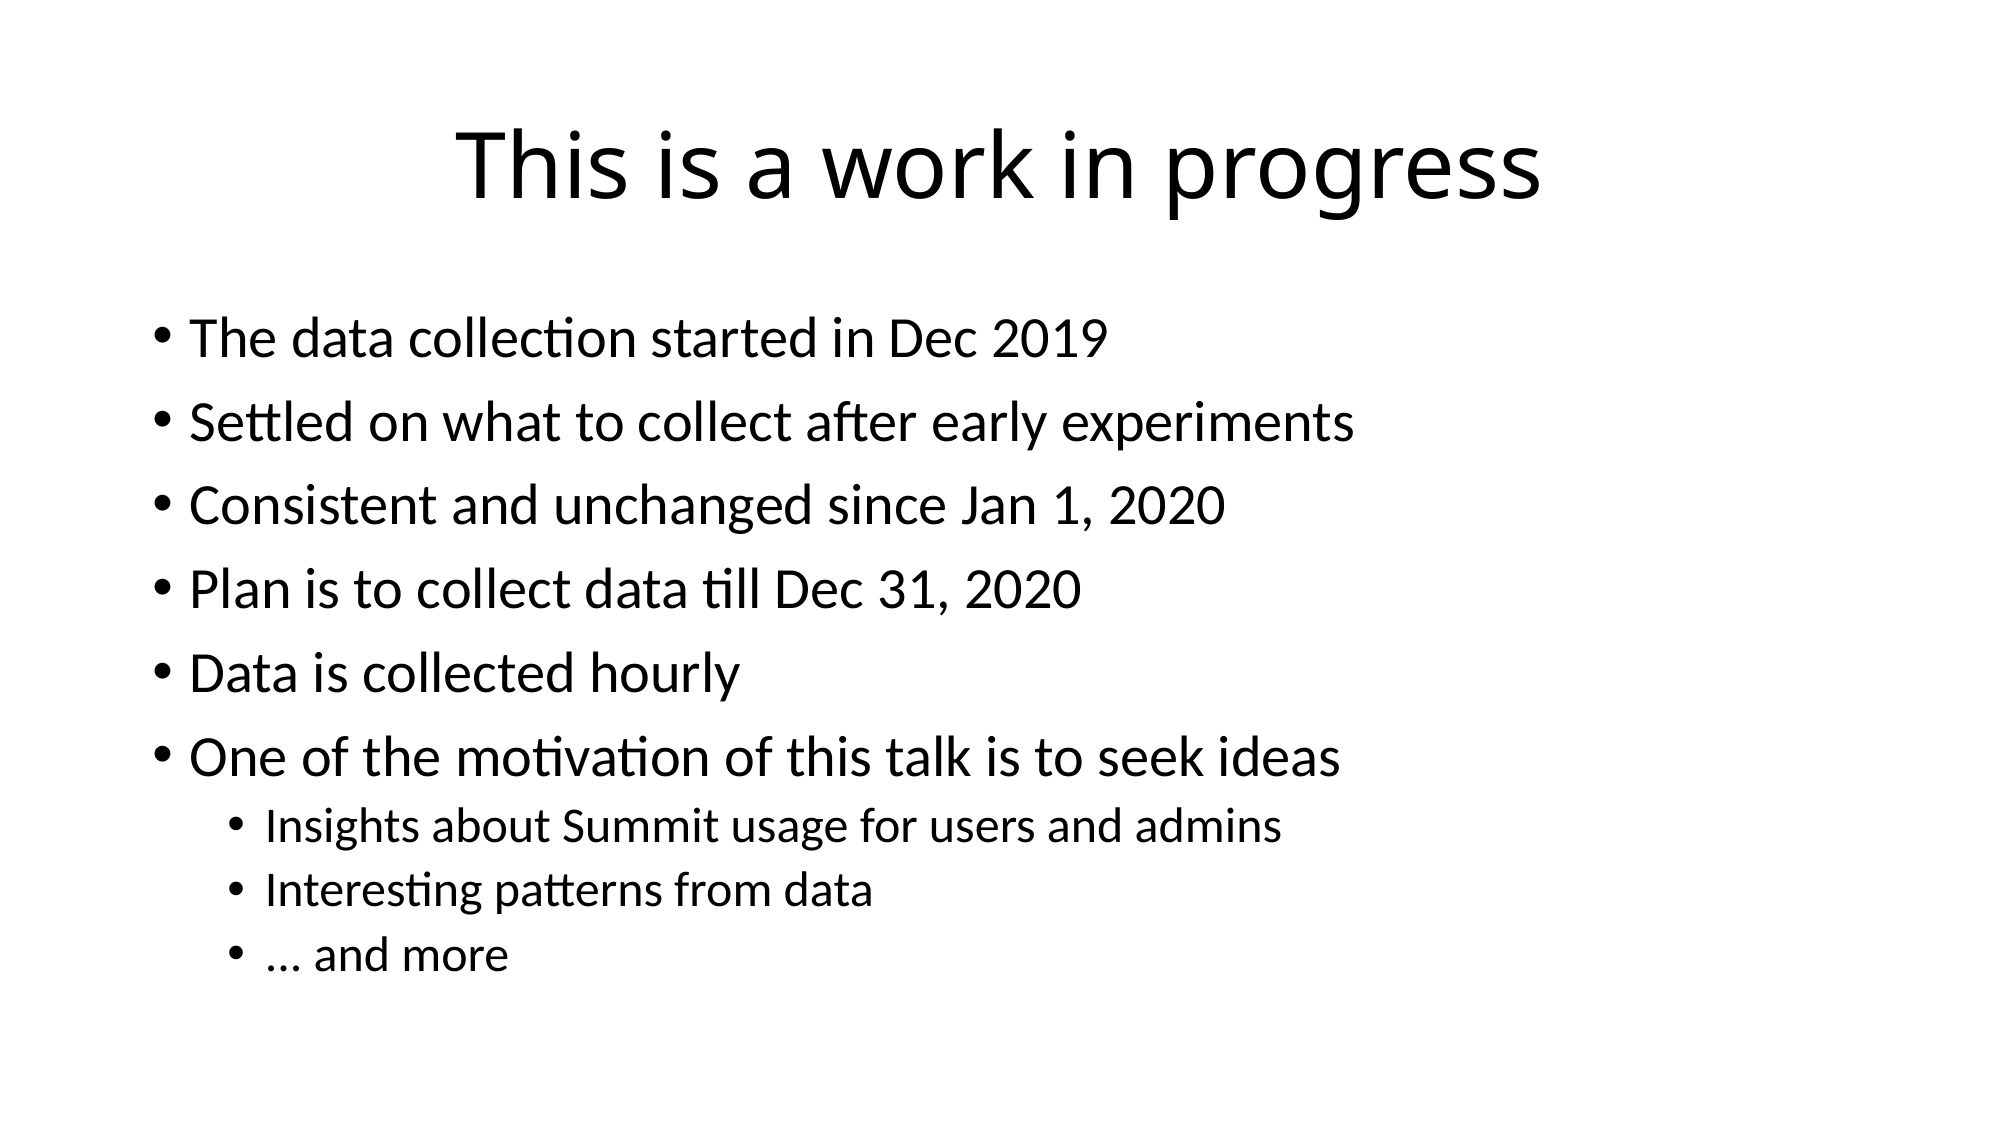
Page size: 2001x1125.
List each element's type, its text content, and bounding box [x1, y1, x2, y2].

list The data collection started in Dec 2019 Settled on what to collect after early experiments Consistent and unchanged since Jan 1, 2020 Plan is to collect data till Dec 31, 2020 Data is collected hourly One of the motivation of this talk is to seek ideas Insights about Summit usage for users and admins Interesting patterns from data ... and more [137, 299, 1863, 1014]
title This is a work in progress [137, 59, 1863, 278]
